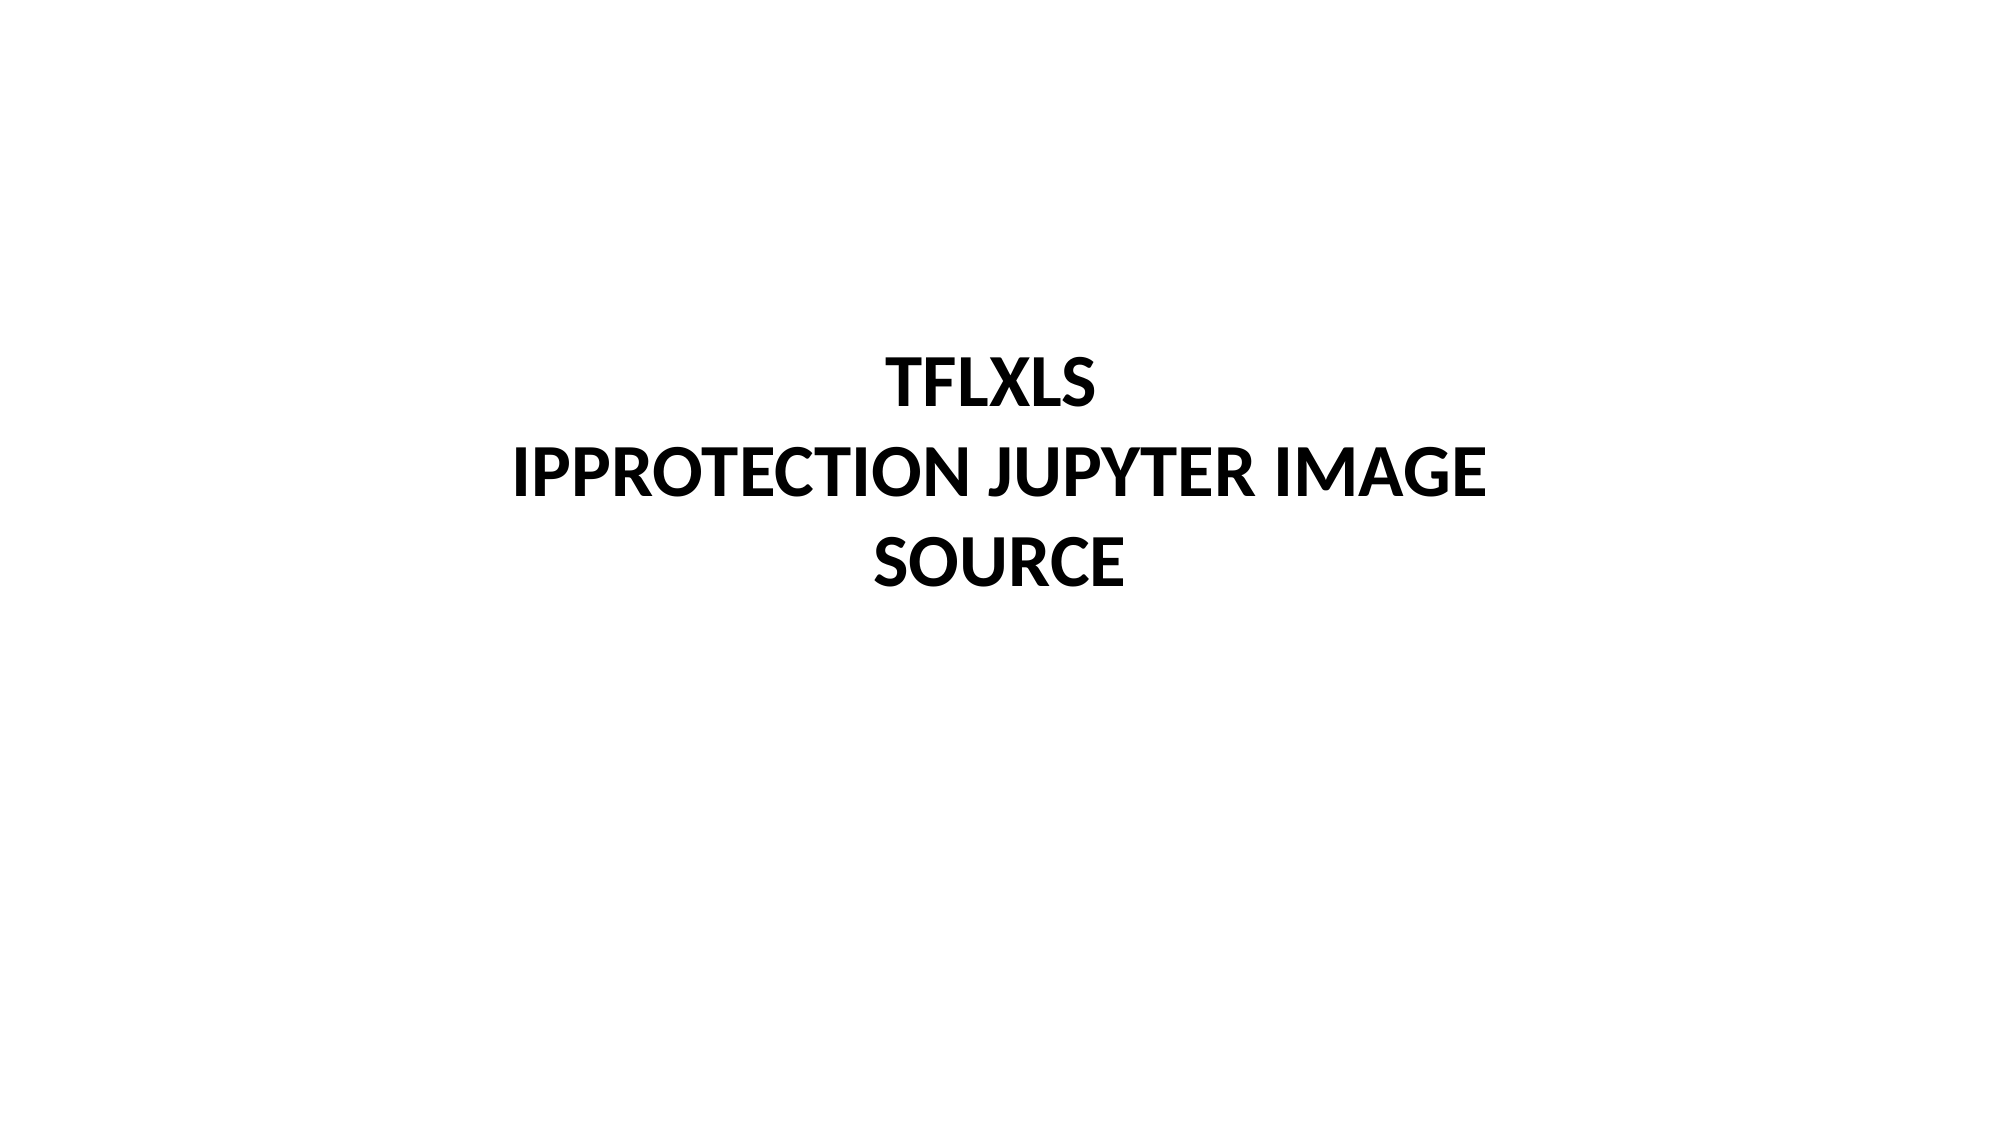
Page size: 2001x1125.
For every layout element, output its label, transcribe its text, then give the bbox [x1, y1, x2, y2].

text_box TFLXLS IPPROTECTION JUPYTER IMAGE SOURCE [483, 324, 1517, 610]
